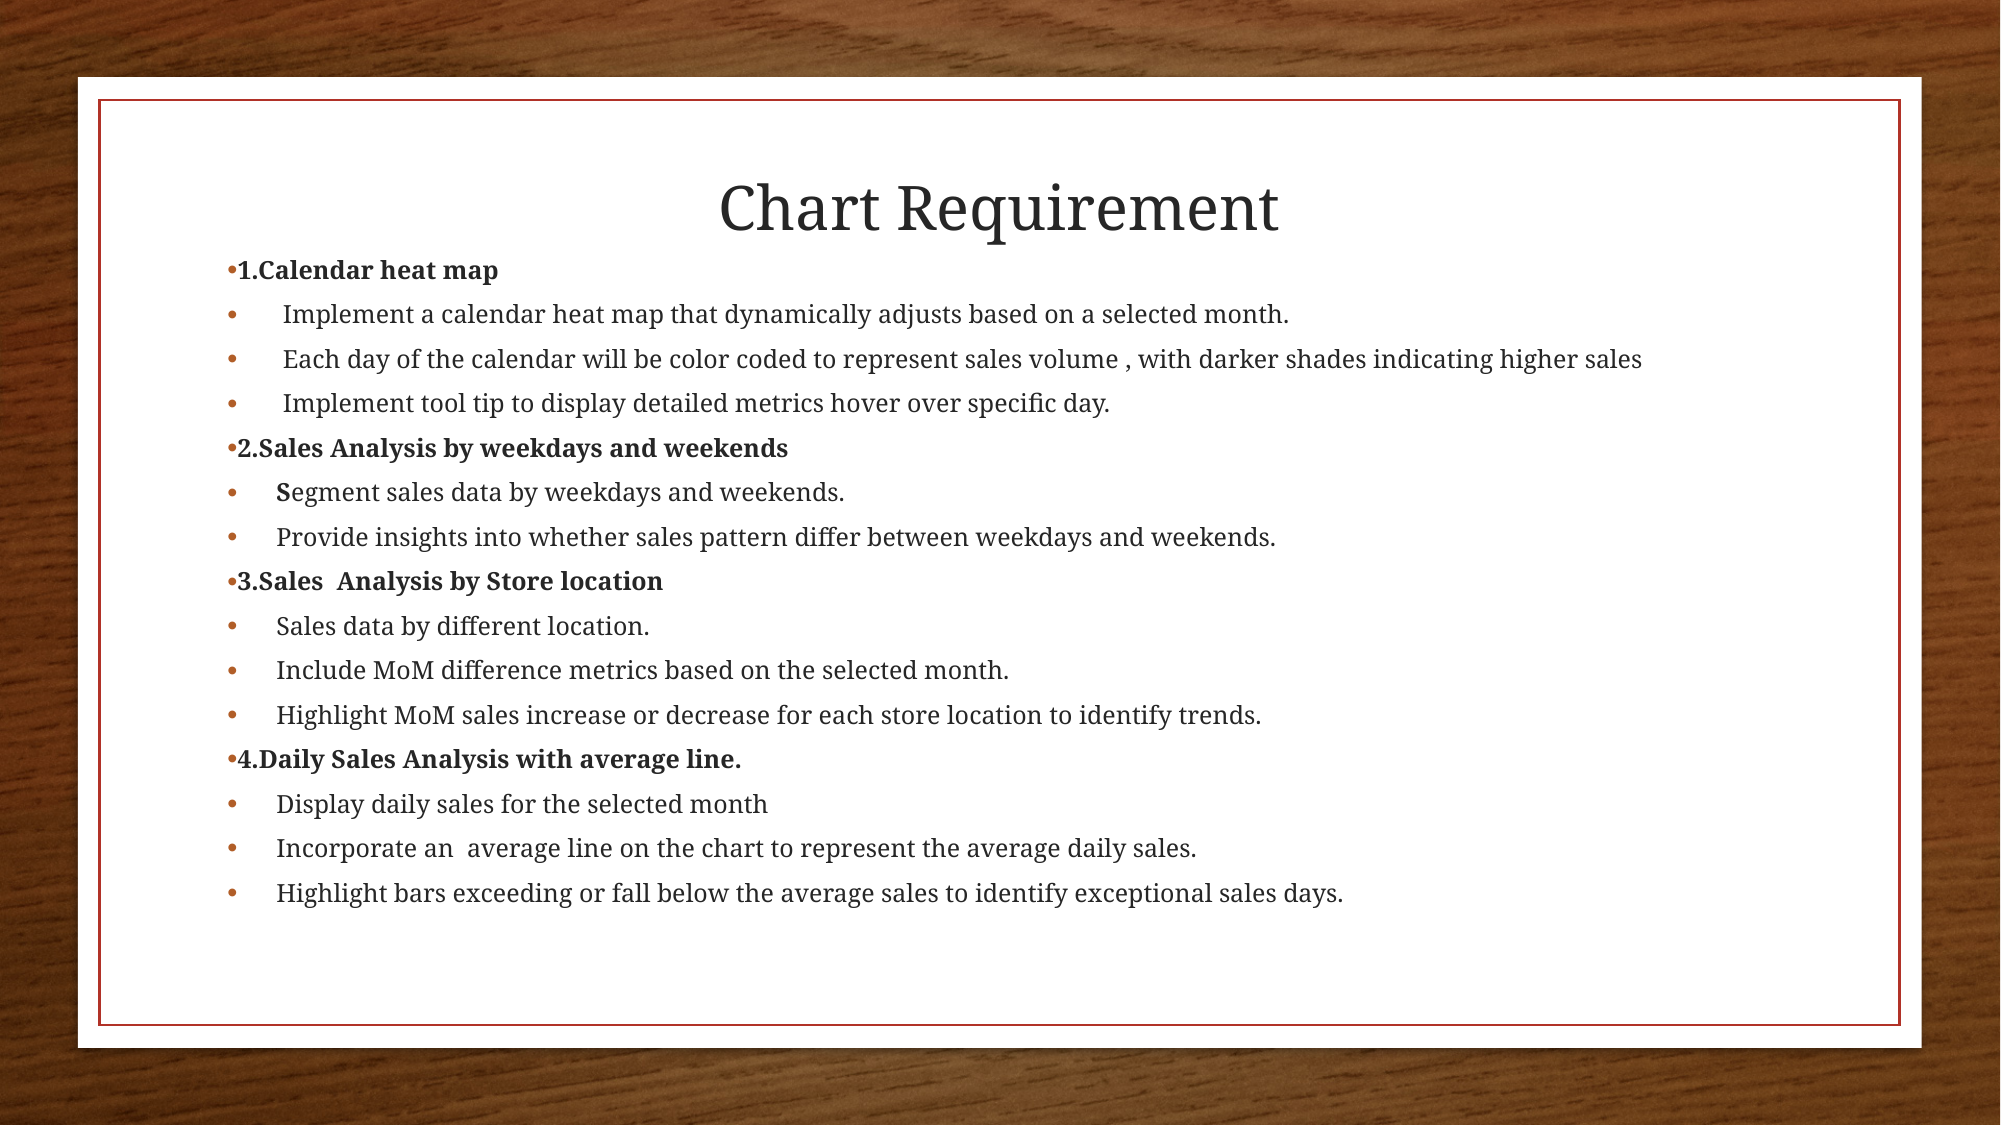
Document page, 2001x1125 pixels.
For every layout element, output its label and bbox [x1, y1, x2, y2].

text_box [0, 0, 2000, 1125]
